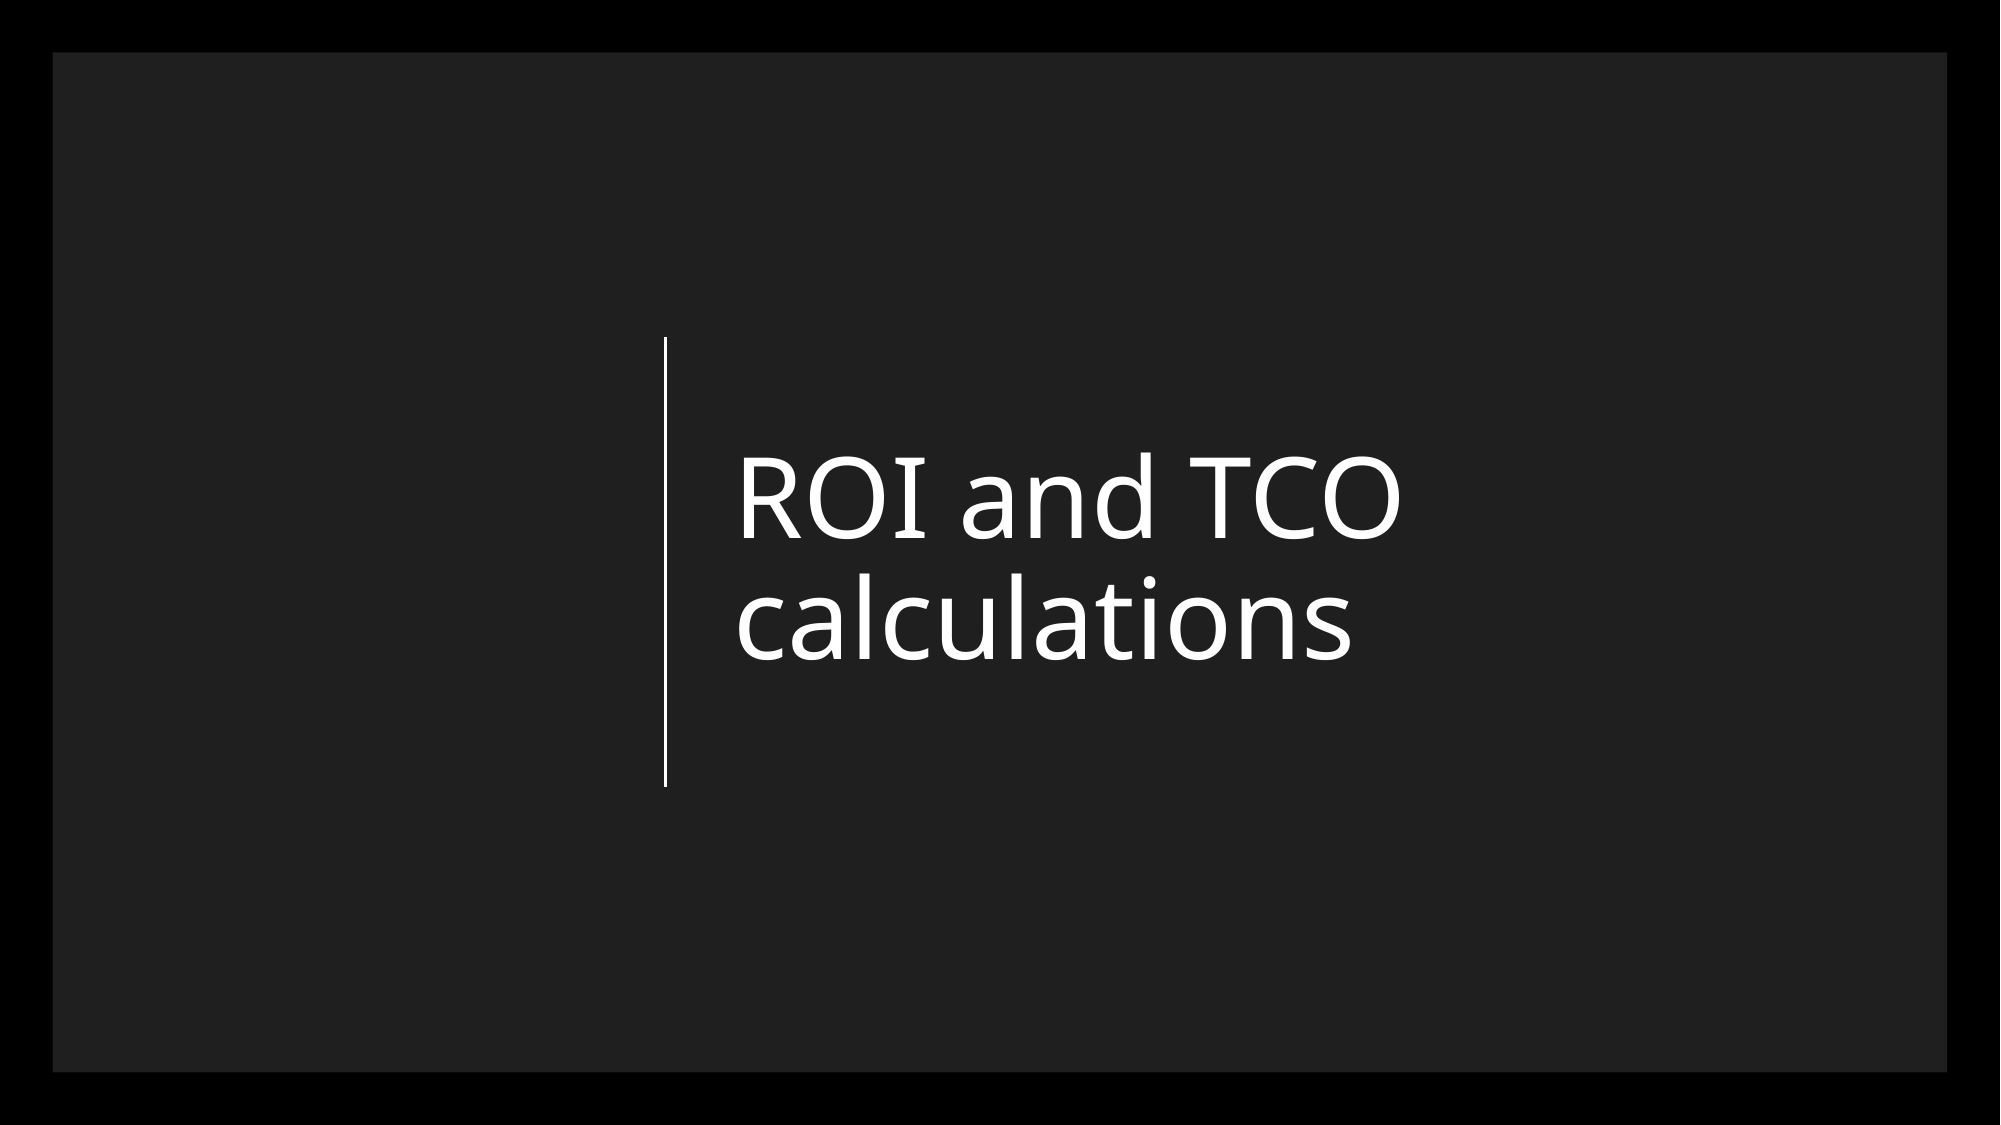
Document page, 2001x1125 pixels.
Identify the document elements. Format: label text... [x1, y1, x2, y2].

text_box [52, 51, 1948, 1073]
title ROI and TCO calculations [718, 158, 1829, 967]
